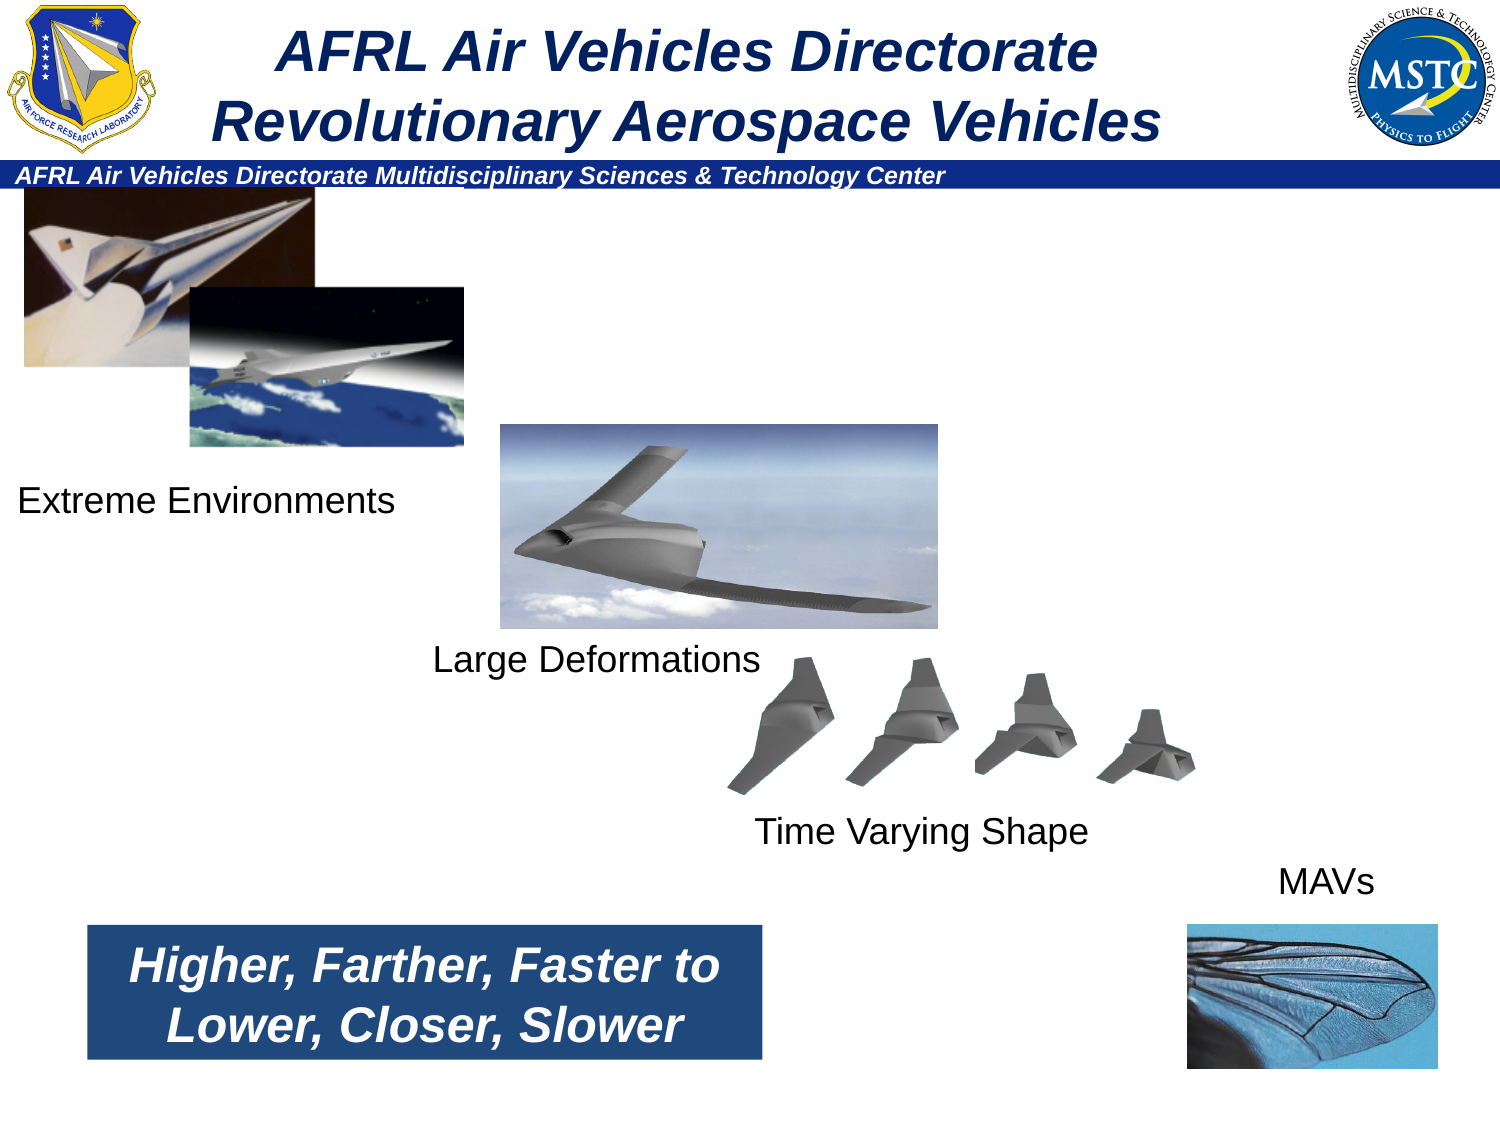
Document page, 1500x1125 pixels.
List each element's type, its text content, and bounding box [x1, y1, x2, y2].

text_box Higher, Farther, Faster to Lower, Closer, Slower [87, 924, 763, 1060]
picture [1346, 5, 1497, 154]
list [24, 187, 465, 488]
picture [7, 5, 156, 154]
picture [699, 649, 1220, 803]
text_box Extreme Environments [2, 468, 411, 529]
title AFRL Air Vehicles Directorate Revolutionary Aerospace Vehicles [162, 2, 1213, 164]
picture [1187, 924, 1438, 1069]
picture [499, 424, 938, 629]
text_box Time Varying Shape [739, 811, 1105, 860]
text_box Large Deformations [417, 628, 777, 688]
text_box MAVs [1263, 849, 1391, 910]
